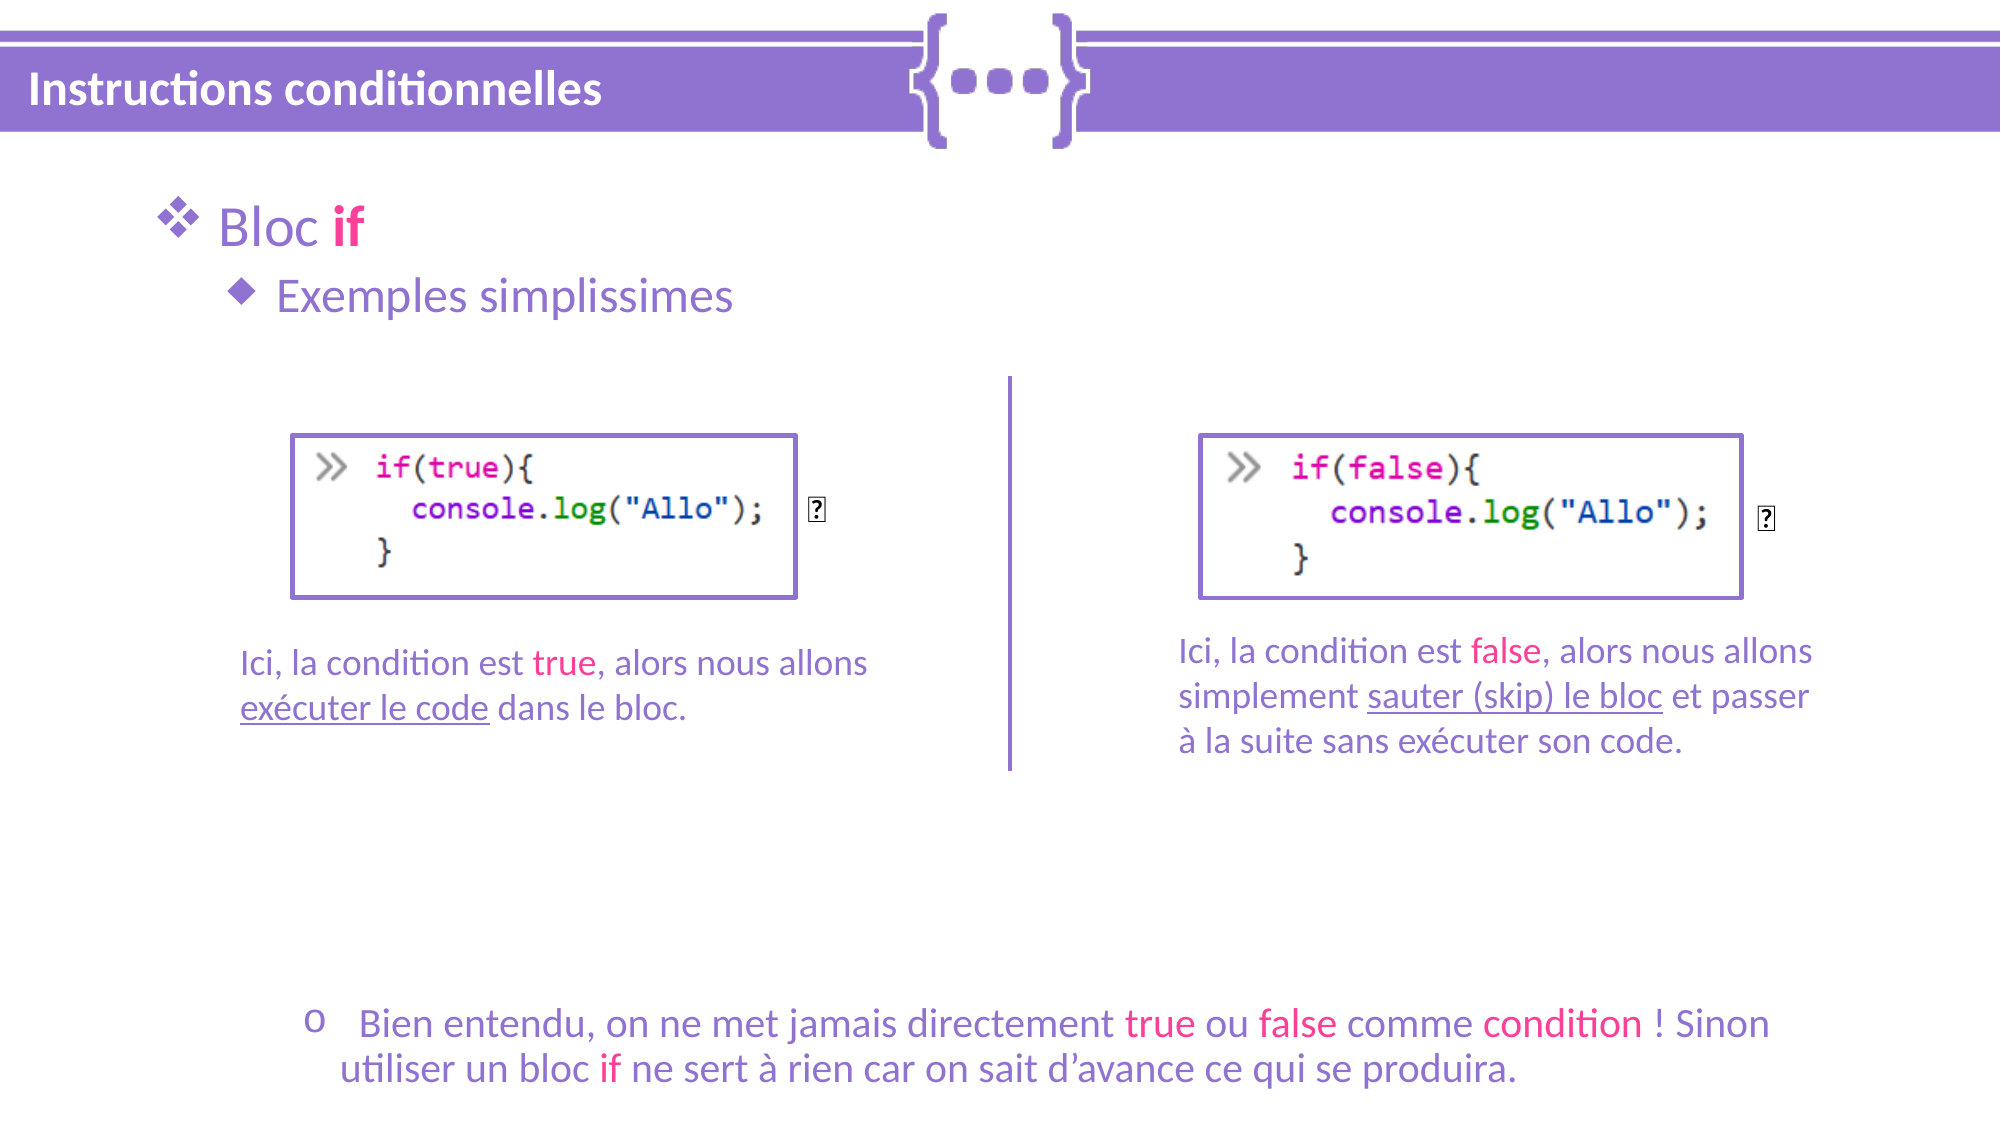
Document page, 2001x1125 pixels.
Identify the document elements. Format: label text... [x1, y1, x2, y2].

text_box Ici, la condition est false, alors nous allons simplement sauter (skip) le bloc et passer à la suite sans exécuter son code. [1163, 619, 1829, 769]
title Instructions conditionnelles [12, 58, 913, 120]
text_box ✅ [793, 477, 938, 538]
picture [0, 3, 2000, 160]
picture [1202, 437, 1740, 596]
text_box Ici, la condition est true, alors nous allons exécuter le code dans le bloc. [225, 630, 890, 735]
picture [294, 437, 793, 596]
list Bloc if Exemples simplissimes Bien entendu, on ne met jamais directement true ou false comme condition ! Sinon utiliser un bloc if ne sert à rien car on sait d’avance ce qui se produira. [137, 188, 1862, 1014]
text_box 🚫 [1742, 486, 1888, 546]
